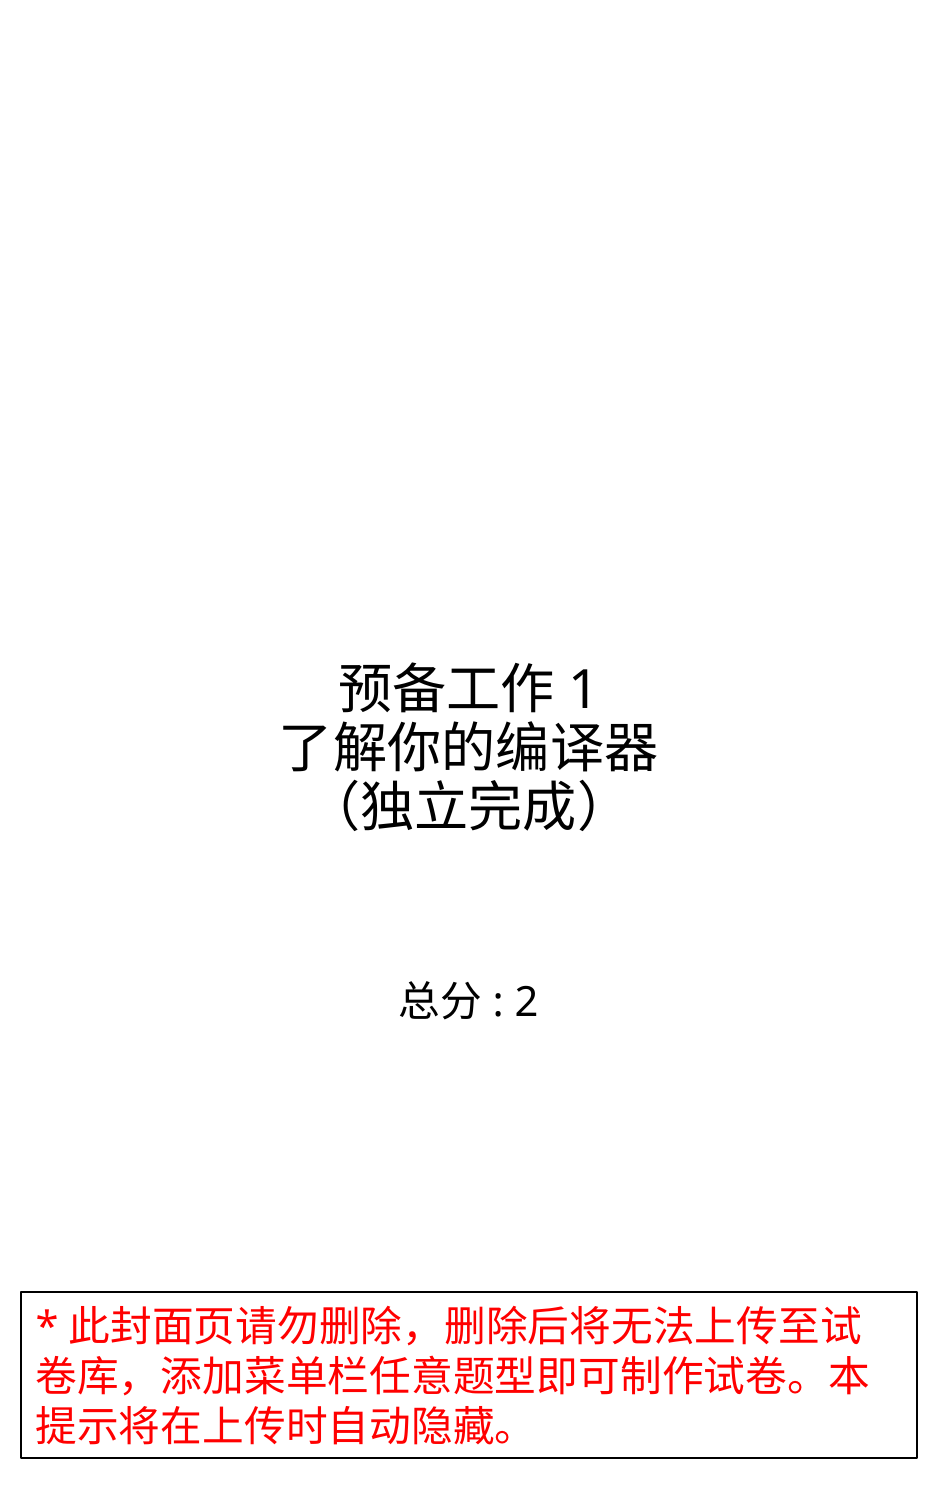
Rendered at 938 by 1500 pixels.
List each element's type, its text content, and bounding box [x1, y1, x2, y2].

title 预备工作1 了解你的编译器 （独立完成） [46, 624, 891, 875]
text_box 总分: 2 [302, 958, 636, 1042]
text_box *此封面页请勿删除，删除后将无法上传至试卷库，添加菜单栏任意题型即可制作试卷。本提示将在上传时自动隐藏。 [20, 1291, 917, 1459]
